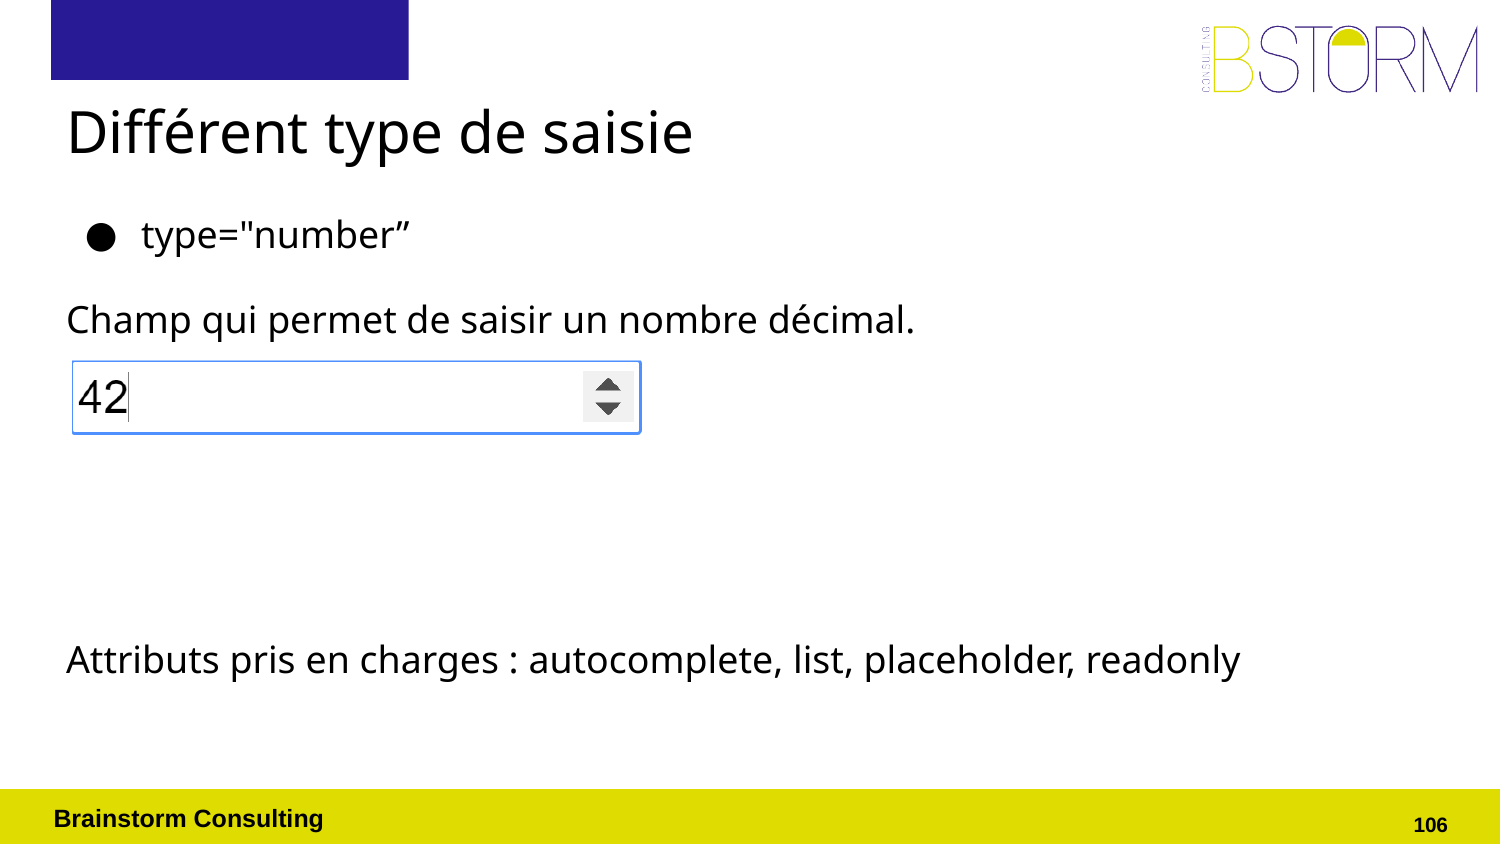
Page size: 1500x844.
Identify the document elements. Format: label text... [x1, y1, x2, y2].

slide_number ‹#› [1372, 797, 1463, 839]
picture [67, 355, 646, 439]
title Différent type de saisie [51, 80, 1449, 175]
picture [1188, 11, 1490, 106]
list type="number” Champ qui permet de saisir un nombre décimal. Attributs pris en charges : autocomplete, list, placeholder, readonly [51, 189, 1449, 750]
